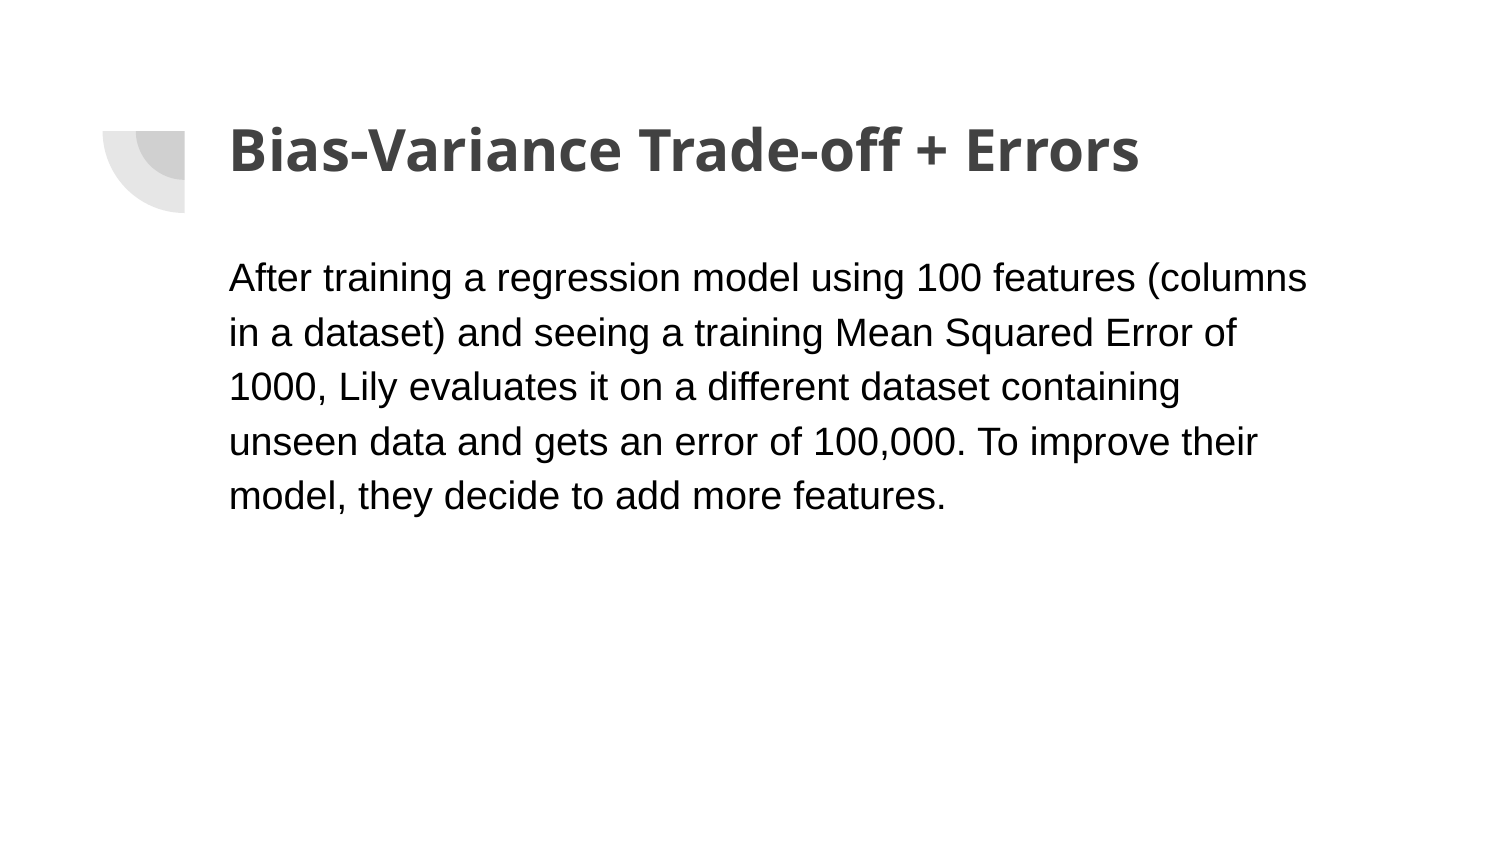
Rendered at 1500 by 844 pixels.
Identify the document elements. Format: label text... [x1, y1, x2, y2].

text_box After training a regression model using 100 features (columns in a dataset) and seeing a training Mean Squared Error of 1000, Lily evaluates it on a different dataset containing unseen data and gets an error of 100,000. To improve their model, they decide to add more features. [213, 229, 1338, 533]
title Bias-Variance Trade-off + Errors [213, 98, 1368, 263]
